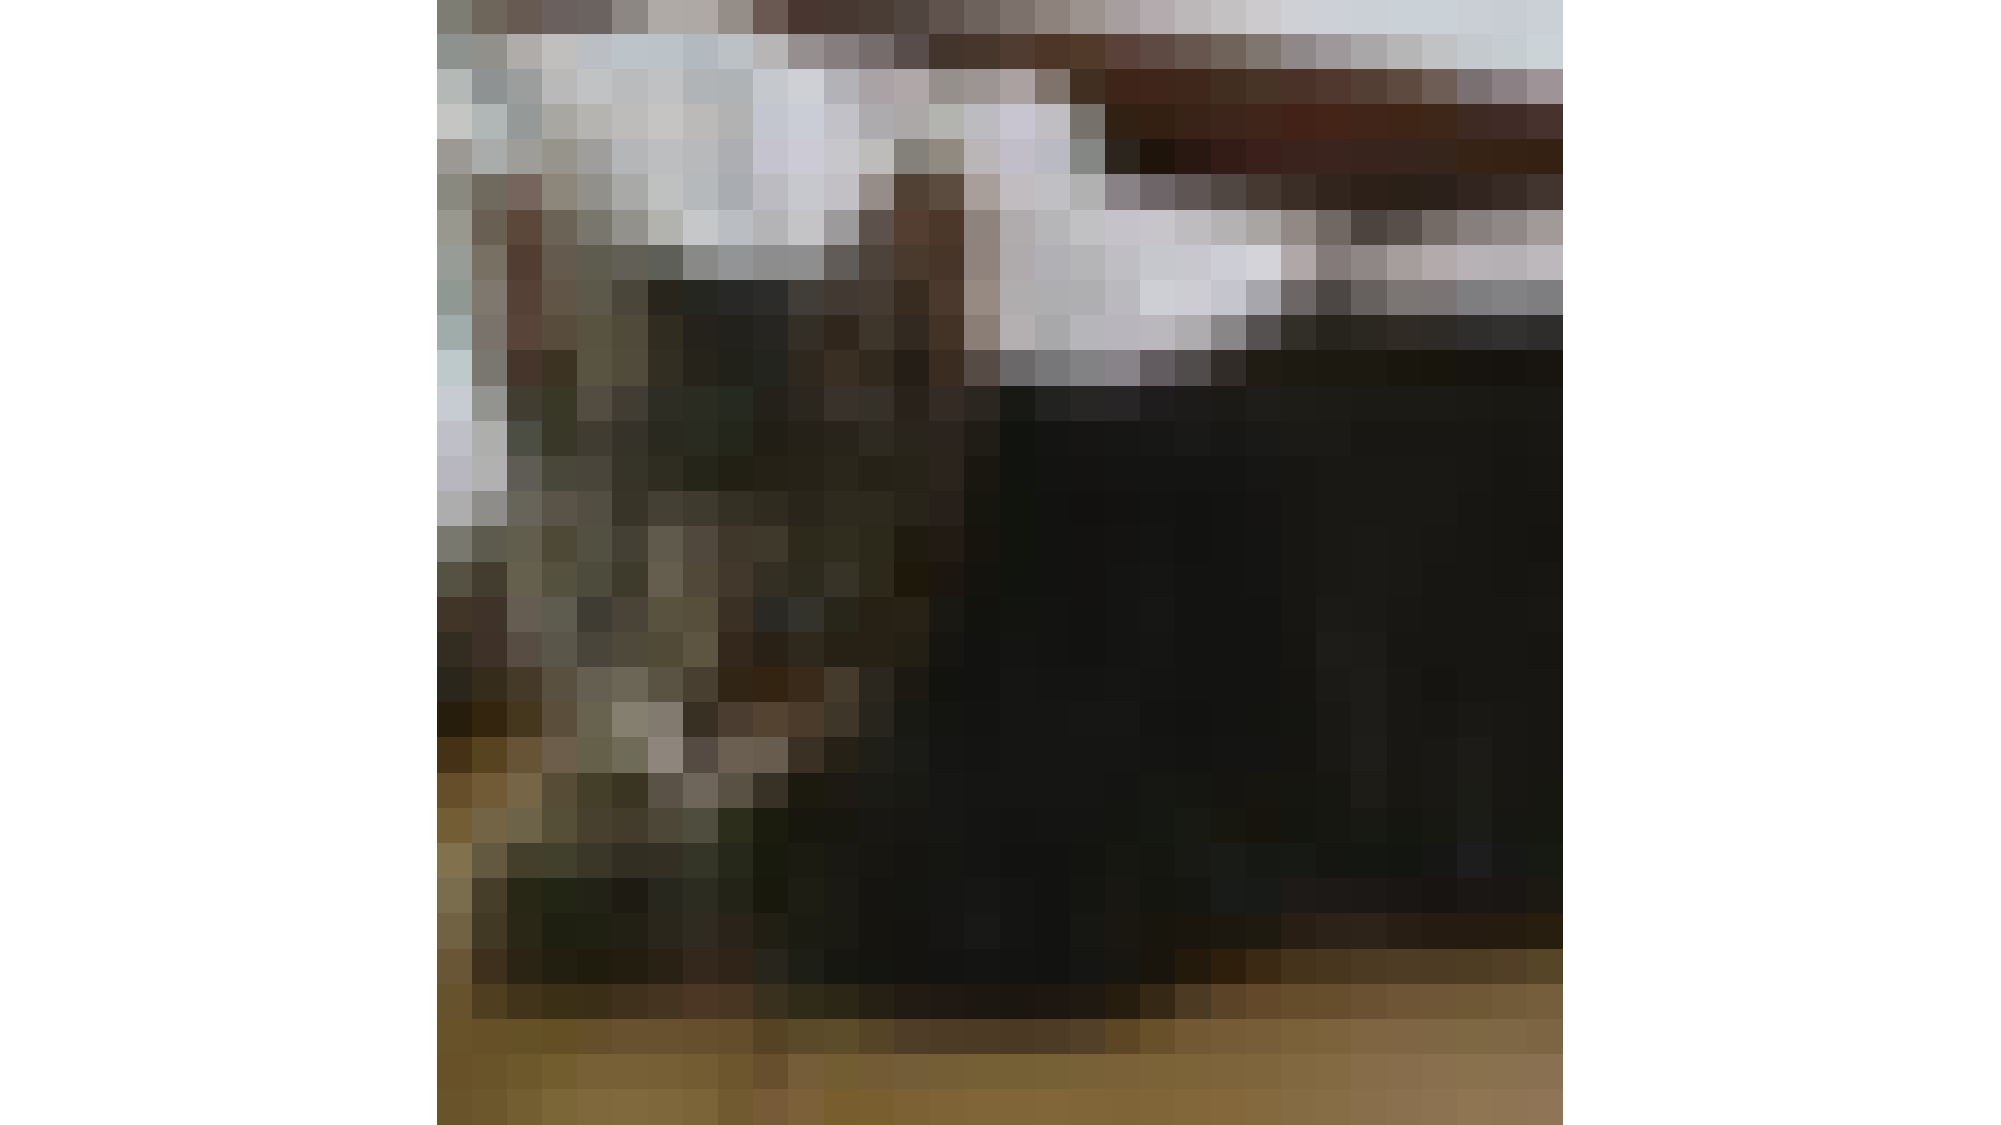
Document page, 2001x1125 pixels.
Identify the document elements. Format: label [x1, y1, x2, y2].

picture [436, 0, 1563, 1125]
